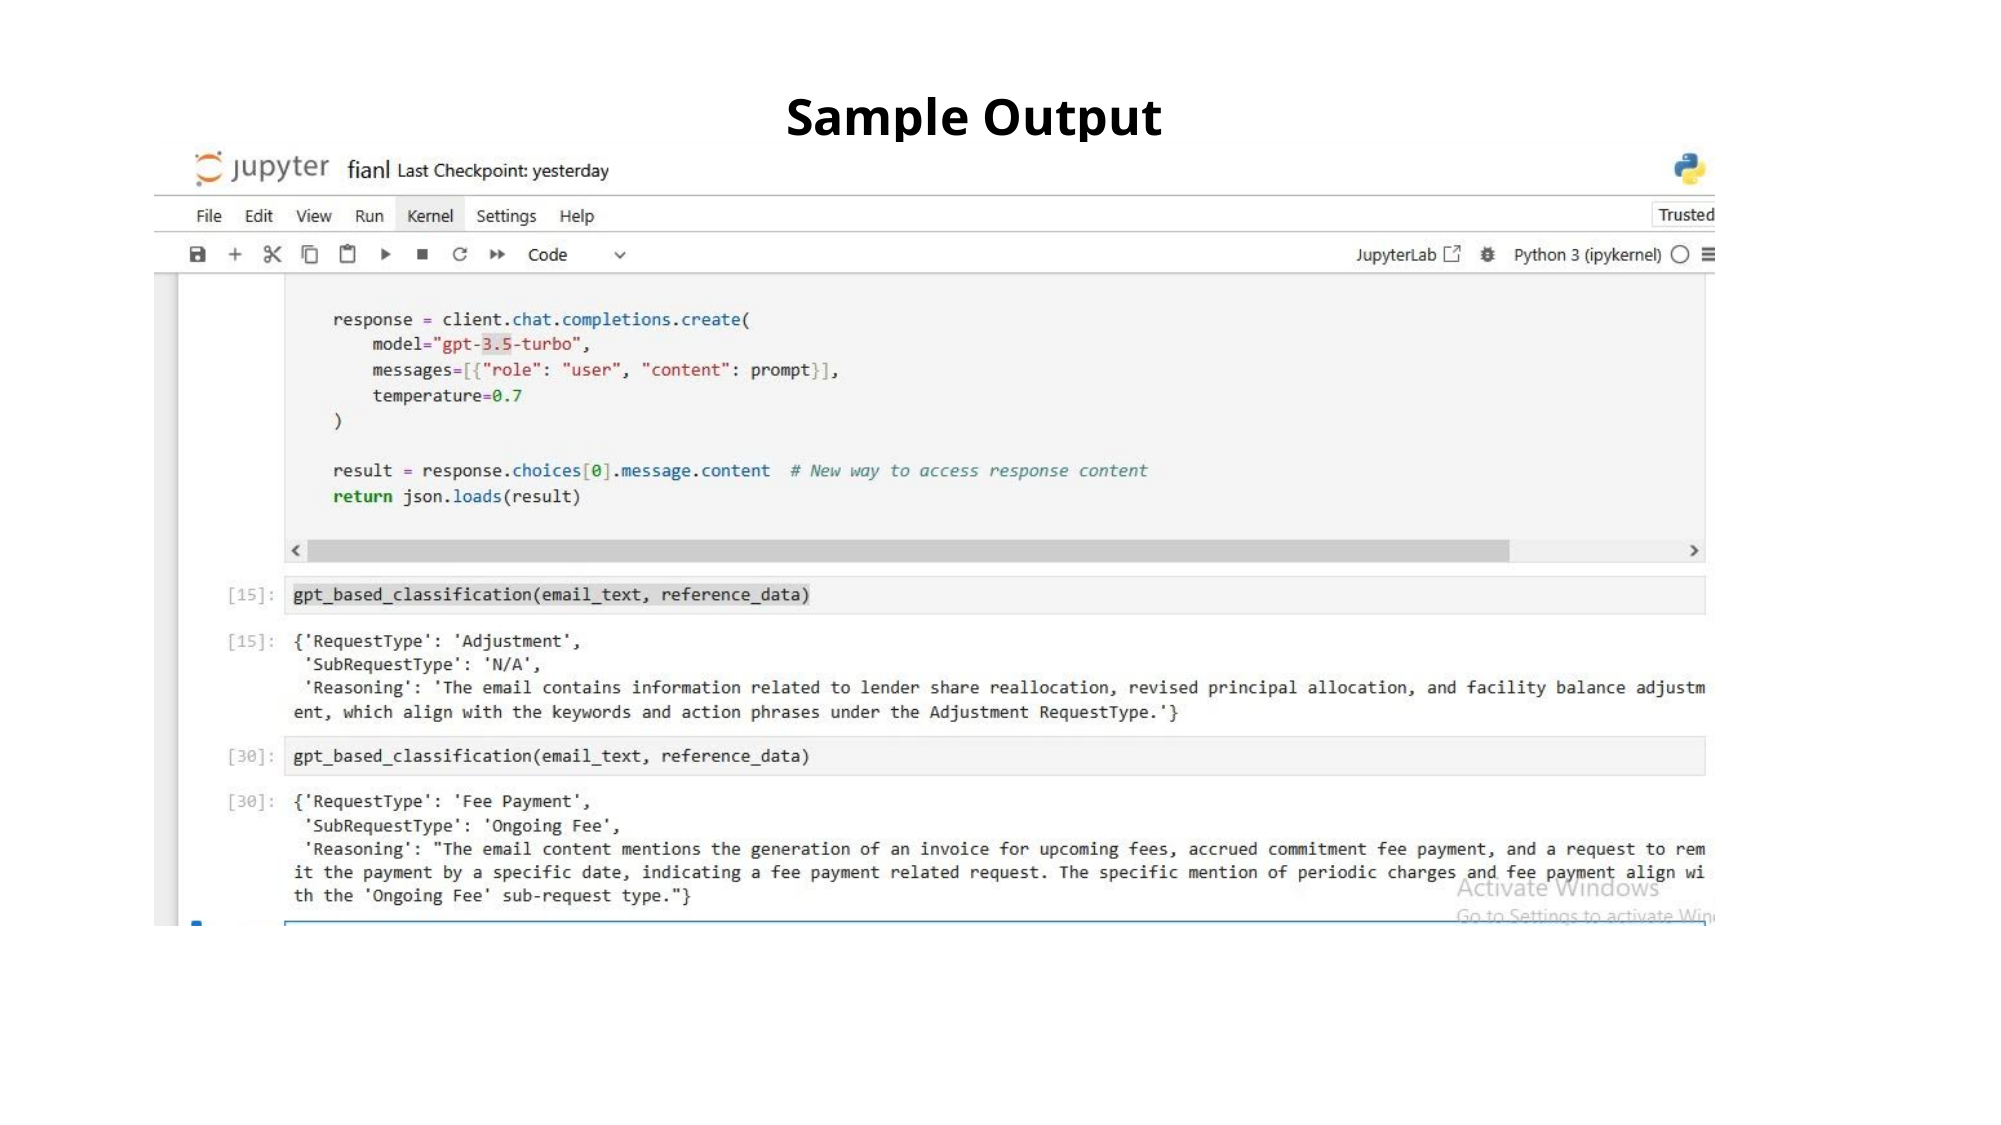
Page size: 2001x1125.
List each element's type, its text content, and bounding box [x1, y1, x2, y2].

picture [153, 141, 1715, 926]
subtitle Sample Output [134, 84, 1815, 200]
